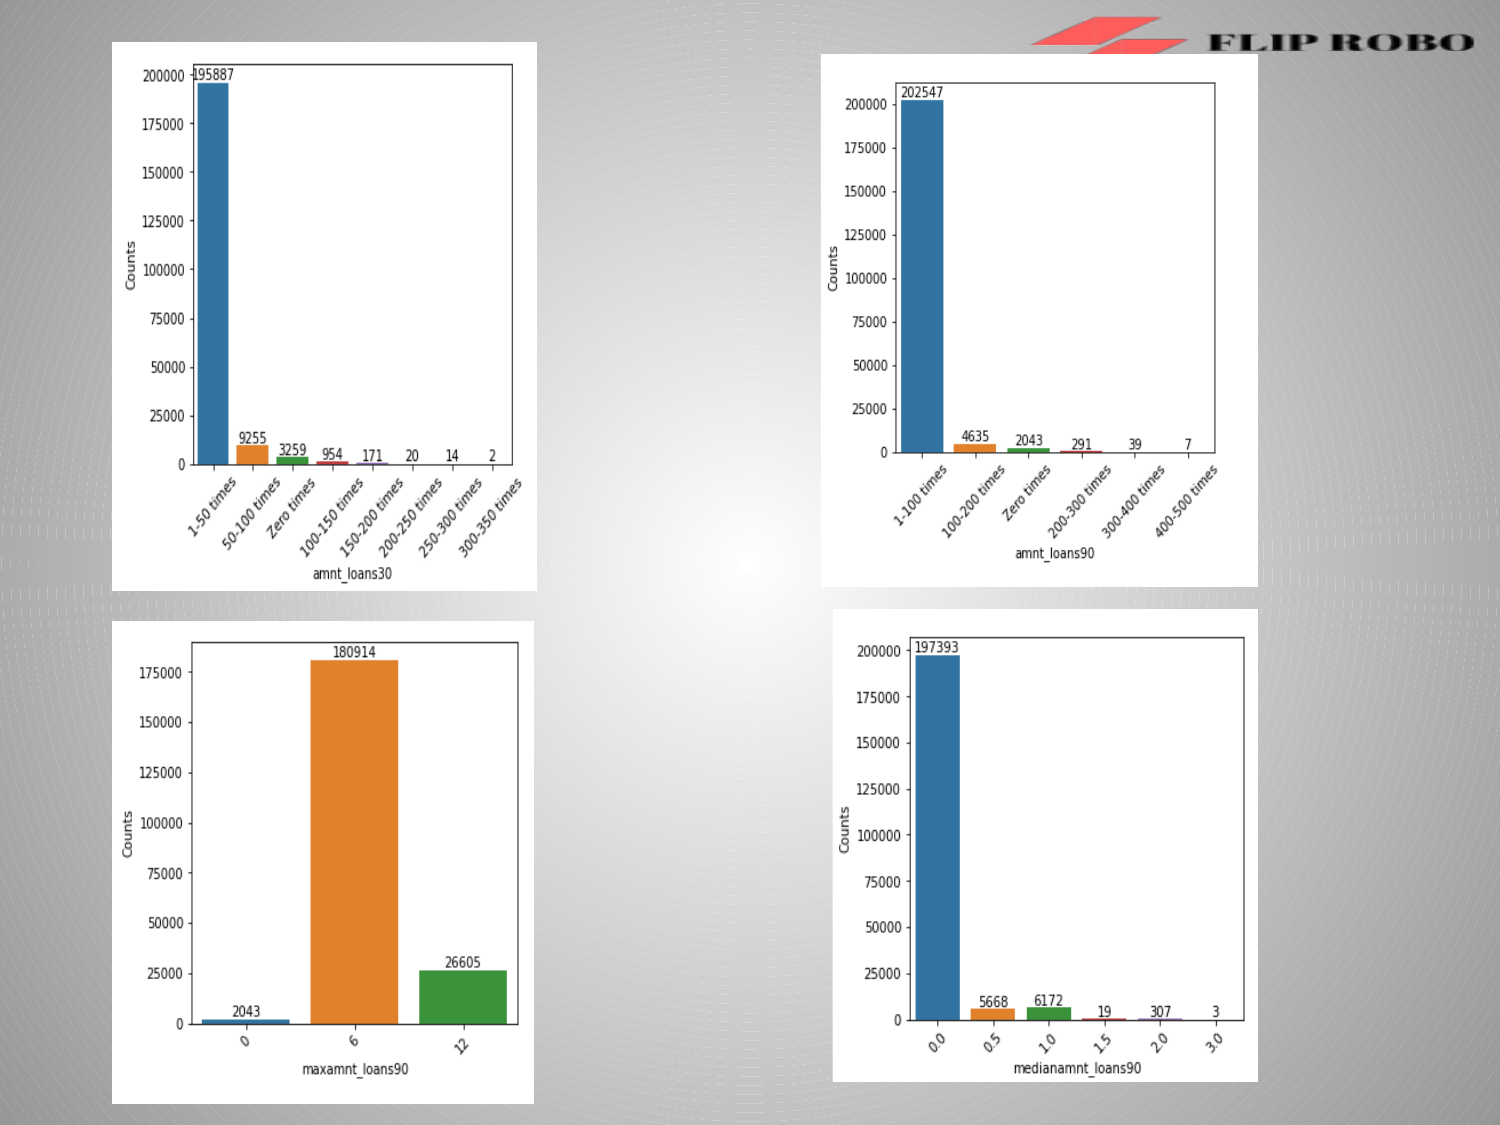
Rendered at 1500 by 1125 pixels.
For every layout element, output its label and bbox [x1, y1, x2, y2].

picture [820, 0, 1500, 587]
picture [111, 42, 538, 591]
picture [111, 621, 535, 1105]
picture [832, 609, 1259, 1082]
